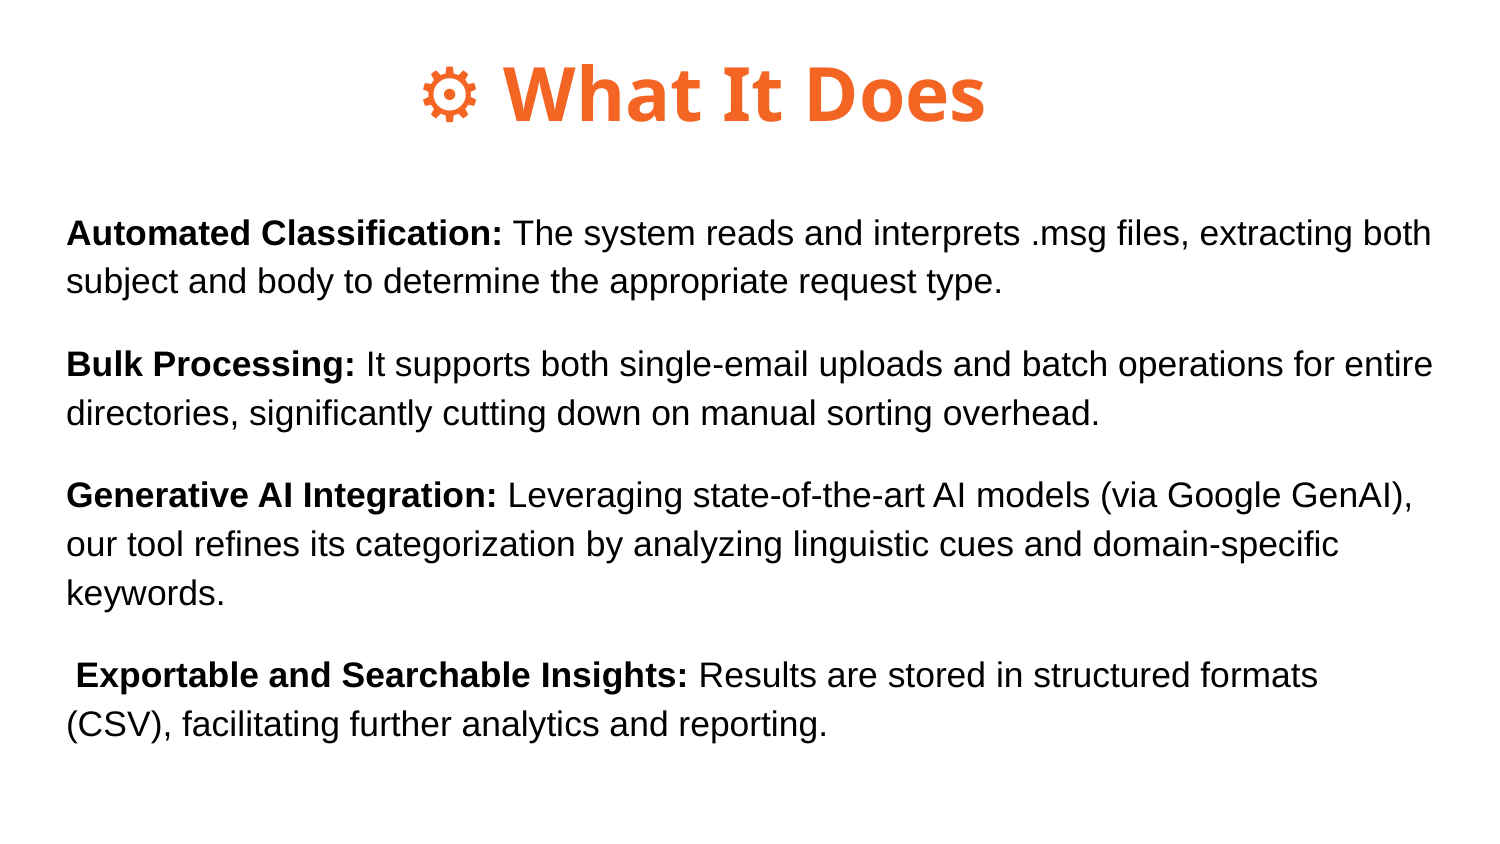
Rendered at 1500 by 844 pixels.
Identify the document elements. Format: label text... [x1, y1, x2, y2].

title ⚙️ What It Does [323, 31, 1177, 158]
title Automated Classification: The system reads and interprets .msg files, extracting both subject and body to determine the appropriate request type. Bulk Processing: It supports both single-email uploads and batch operations for entire directories, significantly cutting down on manual sorting overhead. Generative AI Integration: Leveraging state-of-the-art AI models (via Google GenAI), our tool refines its categorization by analyzing linguistic cues and domain-specific keywords. Exportable and Searchable Insights: Results are stored in structured formats (CSV), facilitating further analytics and reporting. [50, 188, 1450, 813]
